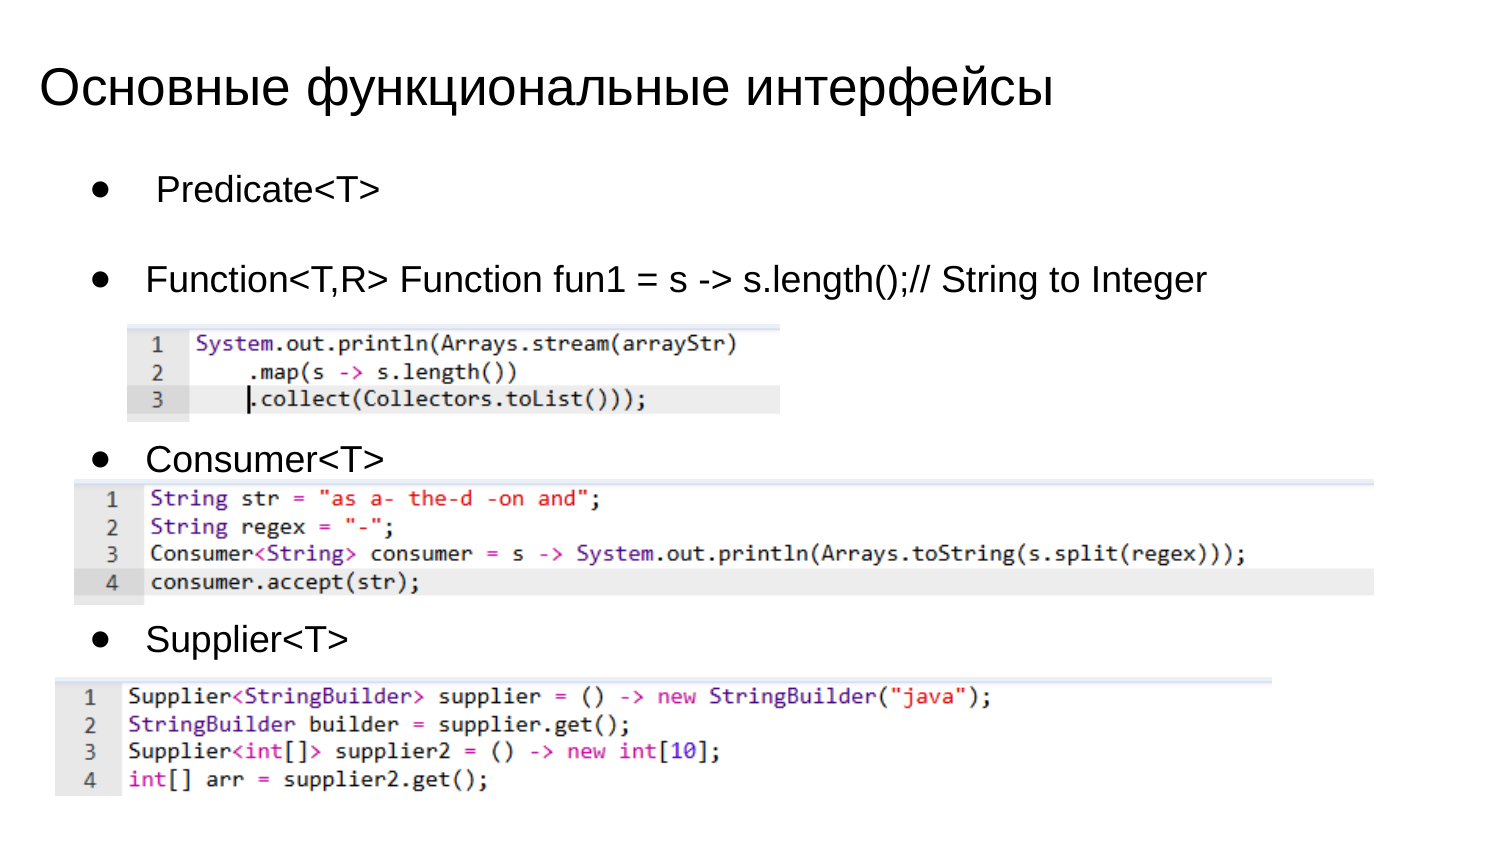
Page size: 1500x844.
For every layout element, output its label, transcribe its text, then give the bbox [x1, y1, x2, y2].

picture [127, 324, 780, 422]
text_box Predicate<T> Function<T,R> Function fun1 = s -> s.length();// String to Integer Consumer<T> Supplier<T> [55, 150, 1294, 787]
picture [74, 479, 1374, 605]
title Основные функциональные интерфейсы [24, 37, 1423, 132]
picture [55, 676, 1272, 797]
